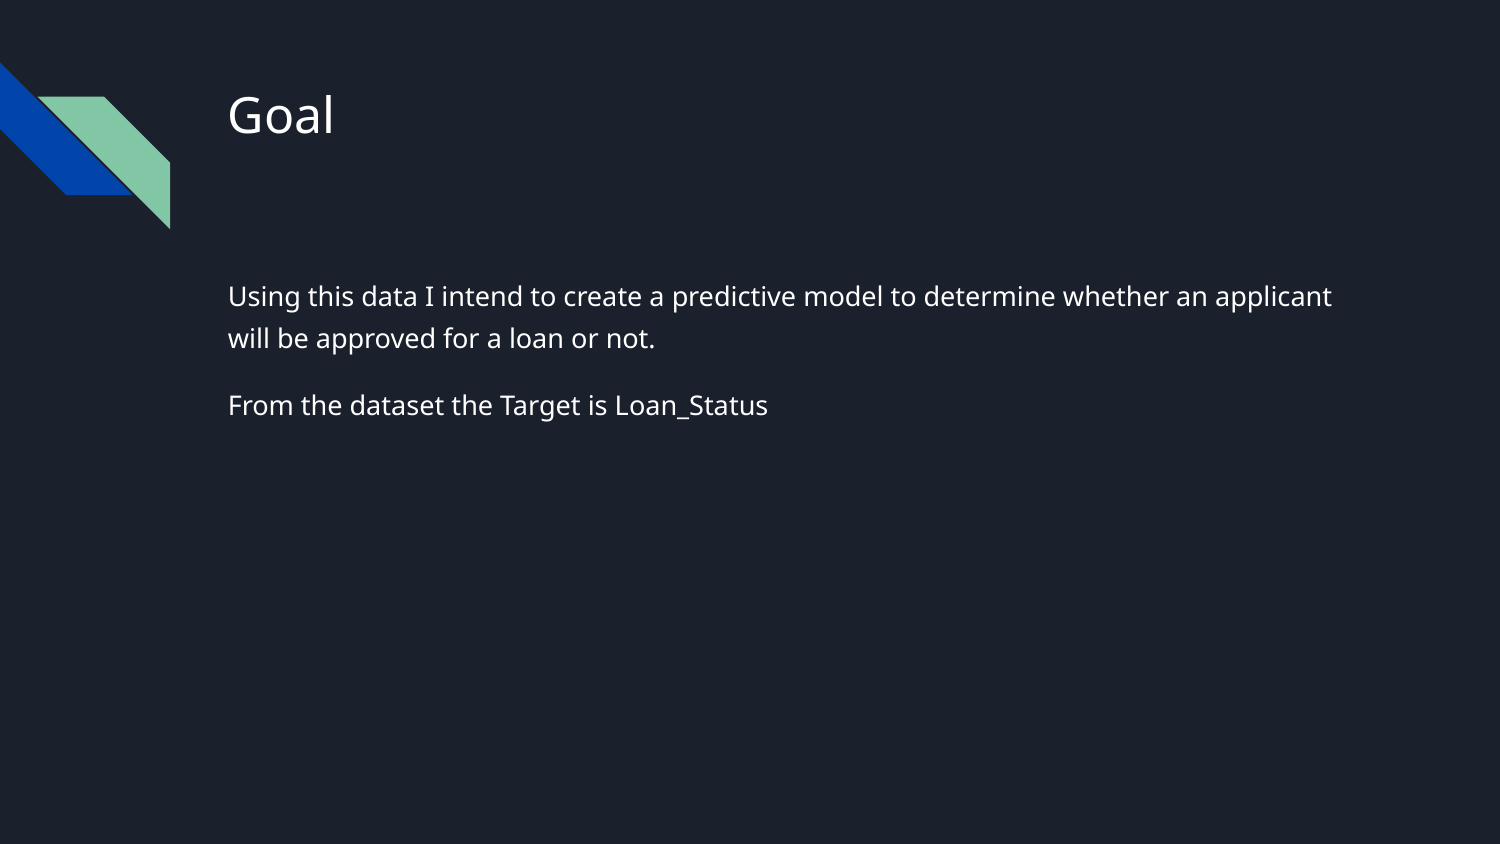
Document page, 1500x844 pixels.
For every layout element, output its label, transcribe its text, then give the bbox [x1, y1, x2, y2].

title Goal [212, 64, 1368, 215]
list Using this data I intend to create a predictive model to determine whether an applicant will be approved for a loan or not. From the dataset the Target is Loan_Status [212, 257, 1368, 735]
